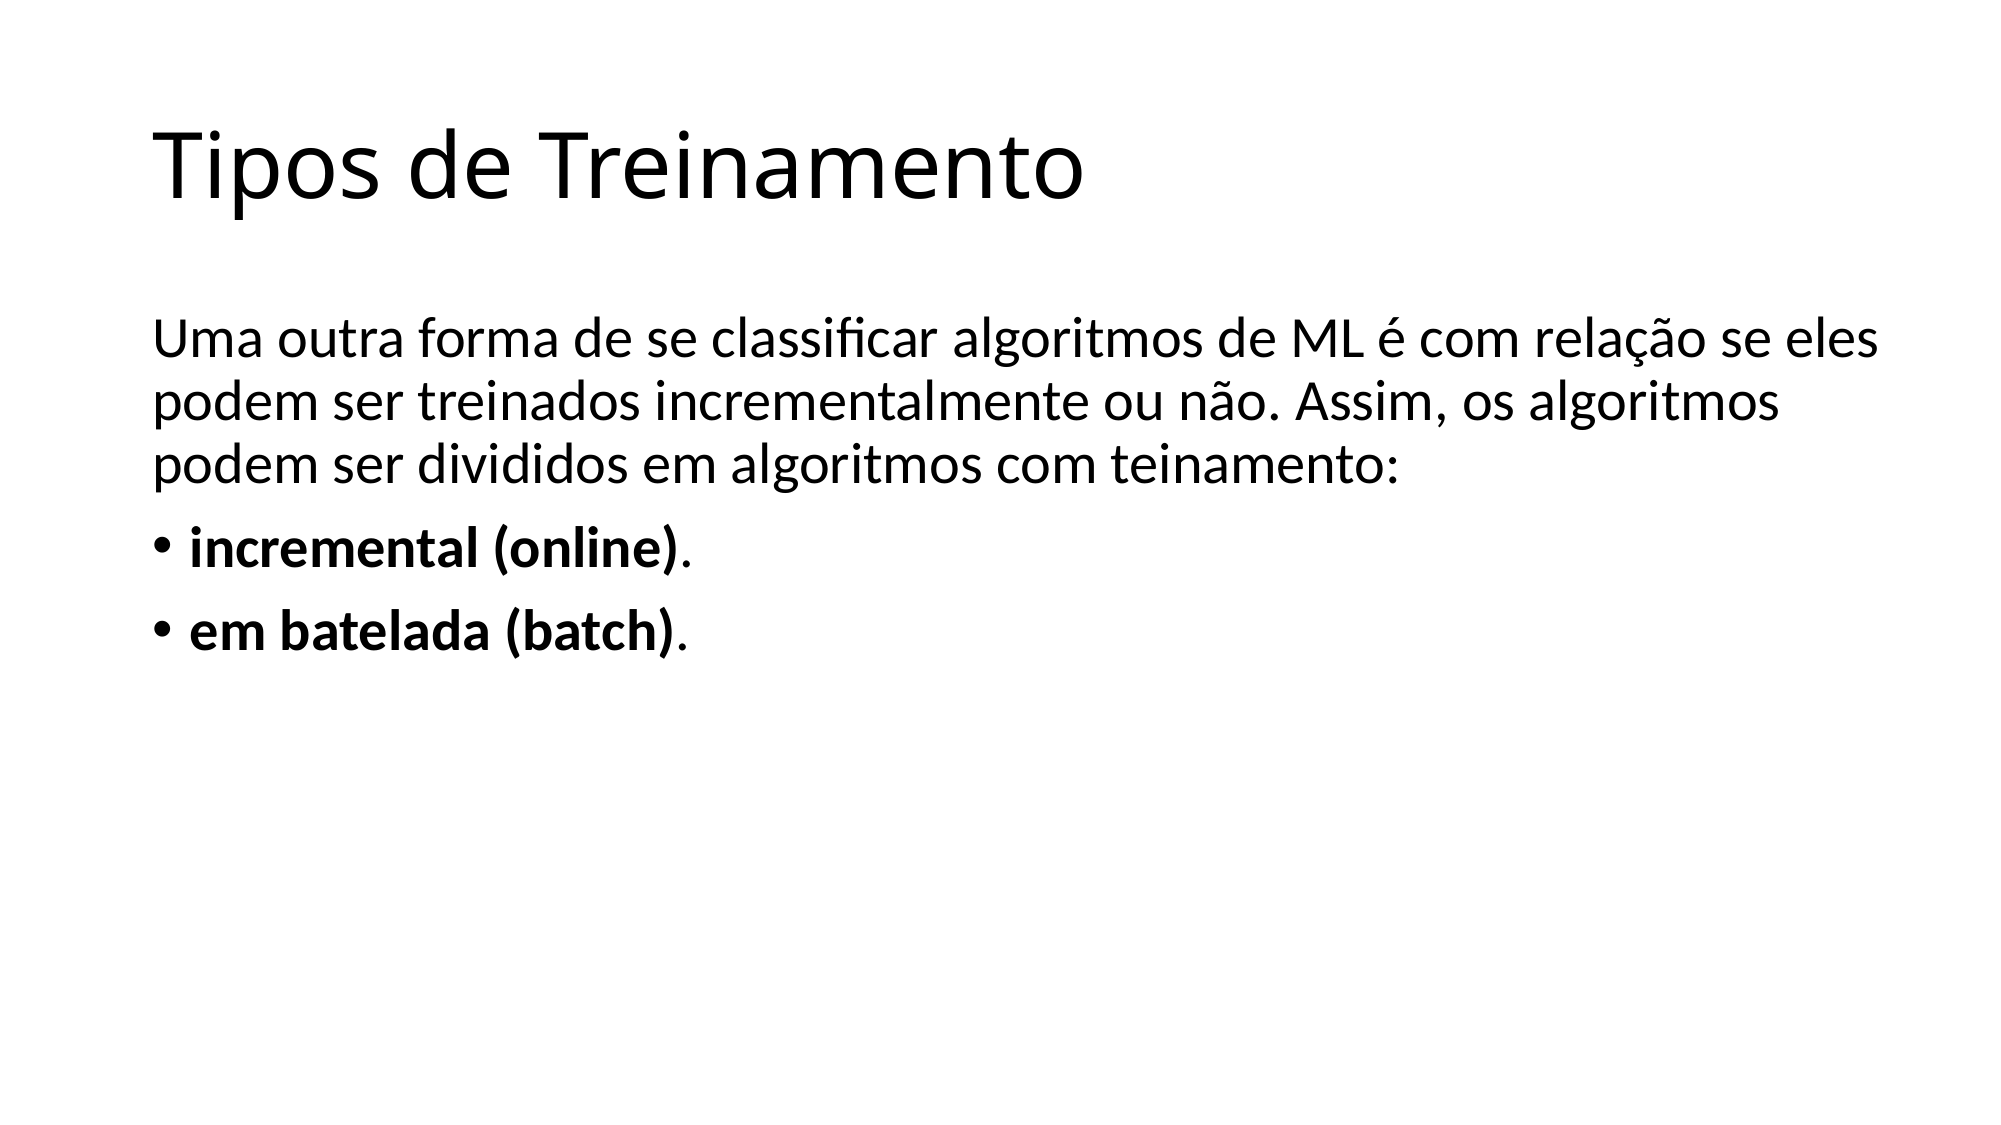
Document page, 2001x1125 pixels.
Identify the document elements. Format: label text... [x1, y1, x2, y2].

title Tipos de Treinamento [137, 59, 1863, 278]
list Uma outra forma de se classificar algoritmos de ML é com relação se eles podem ser treinados incrementalmente ou não. Assim, os algoritmos podem ser divididos em algoritmos com teinamento: incremental (online). em batelada (batch). [137, 299, 1946, 1014]
